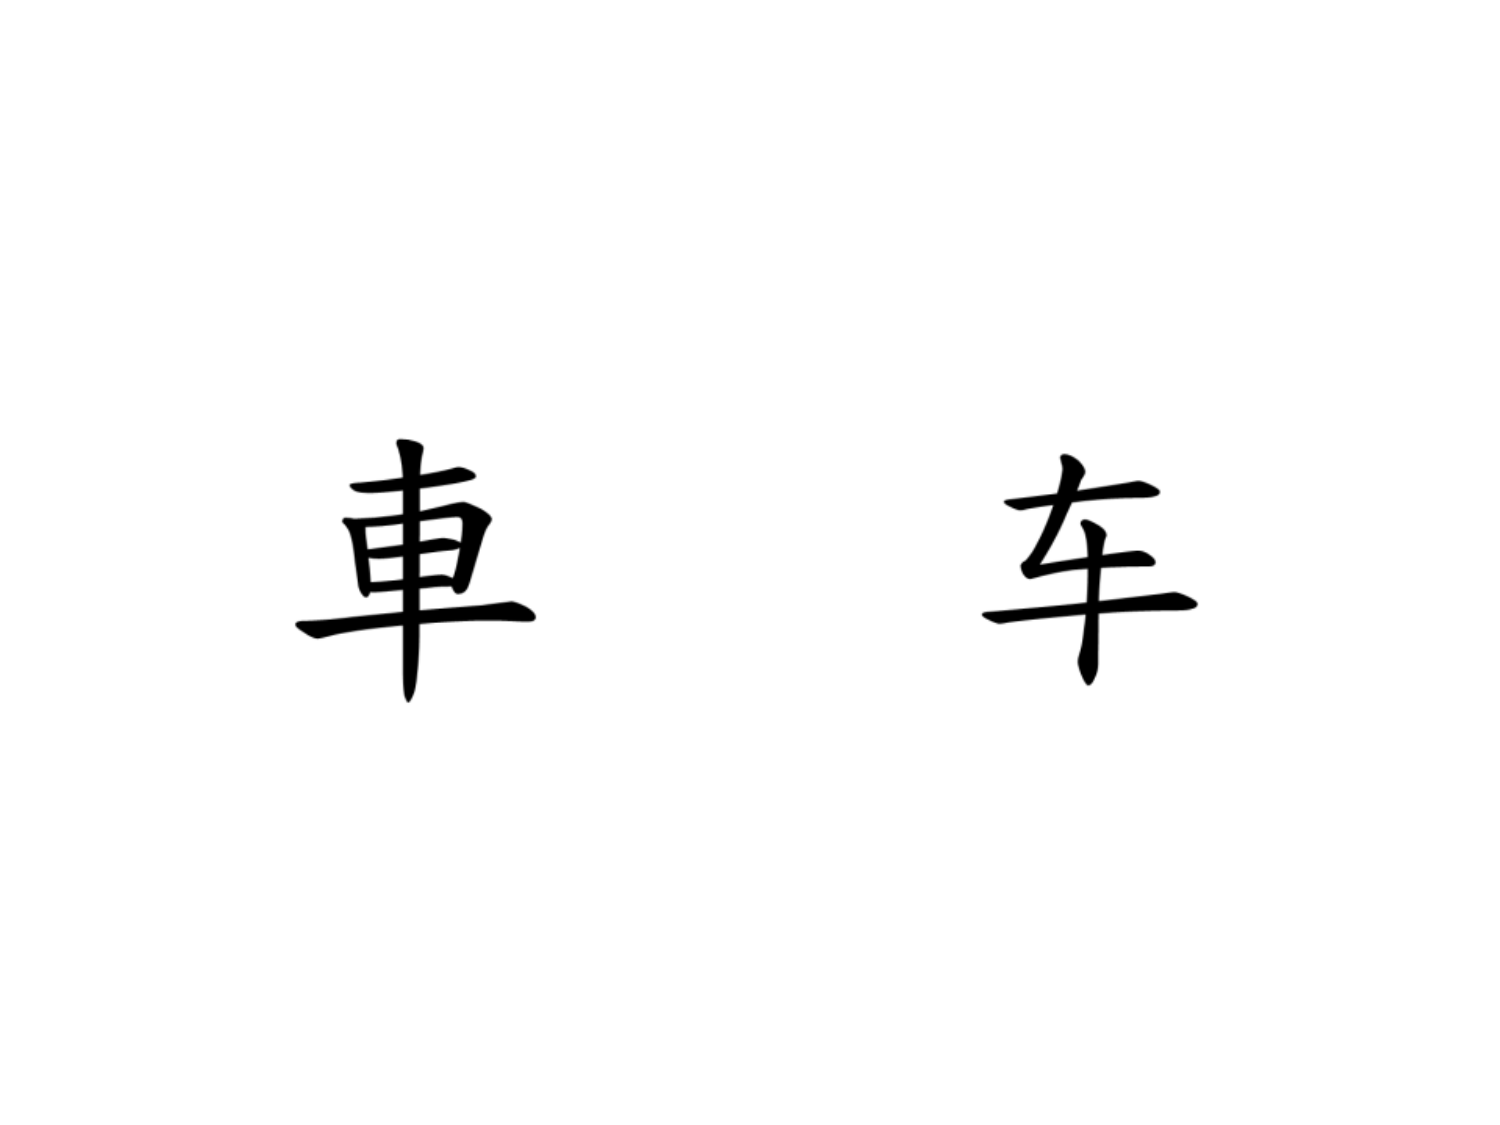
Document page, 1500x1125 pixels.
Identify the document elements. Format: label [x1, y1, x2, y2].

picture [74, 298, 1426, 803]
